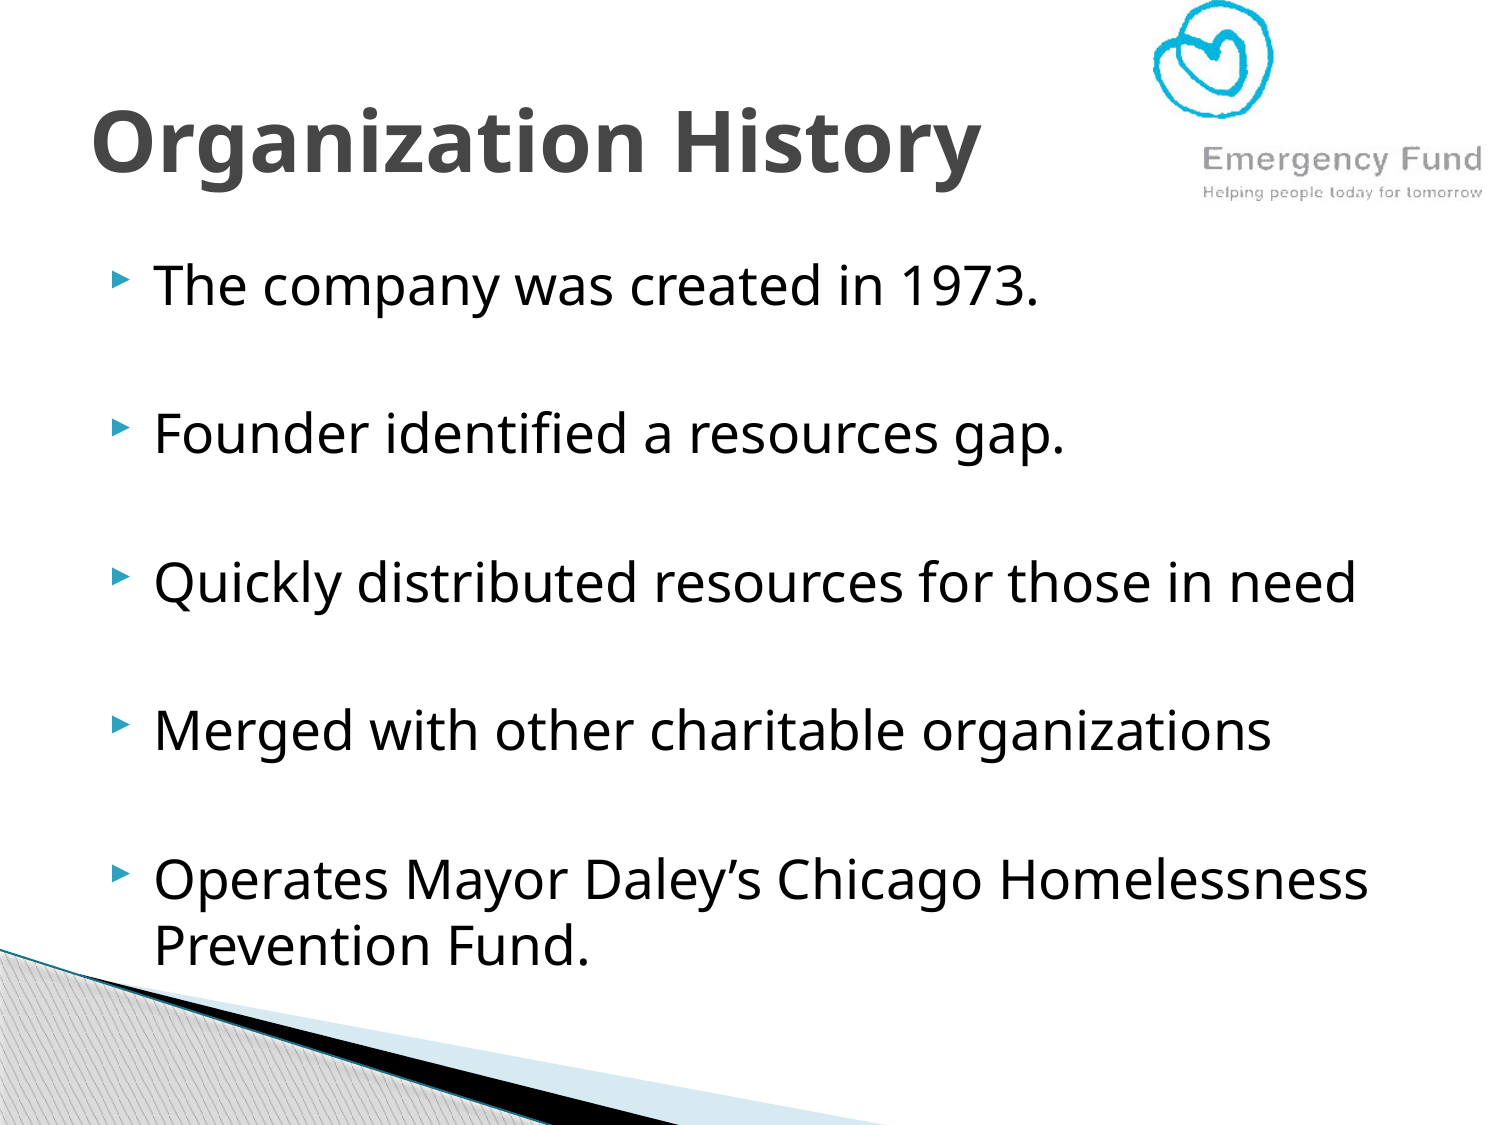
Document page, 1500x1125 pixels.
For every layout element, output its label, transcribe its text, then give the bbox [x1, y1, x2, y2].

list The company was created in 1973. Founder identified a resources gap. Quickly distributed resources for those in need Merged with other charitable organizations Operates Mayor Daley’s Chicago Homelessness Prevention Fund. [75, 243, 1425, 986]
title Organization History [75, 45, 1425, 233]
picture [1134, 0, 1500, 201]
